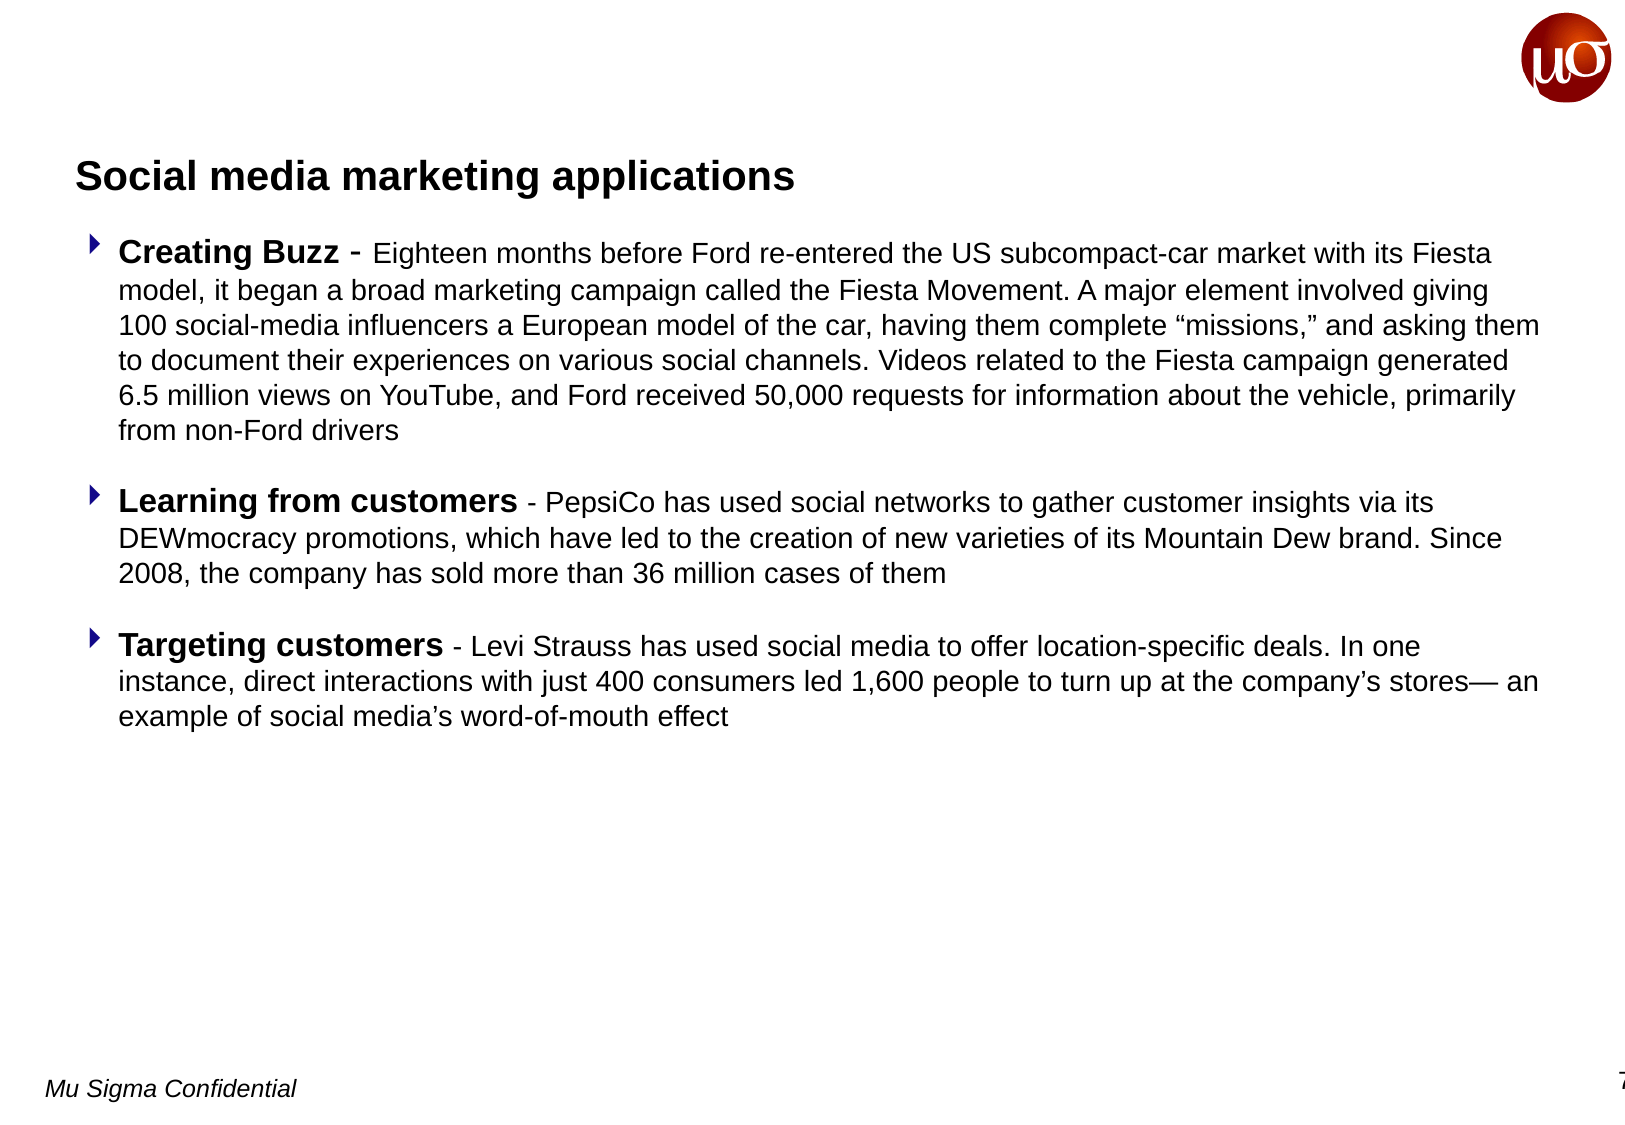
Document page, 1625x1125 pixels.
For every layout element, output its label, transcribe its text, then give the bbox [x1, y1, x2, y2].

title Social media marketing applications [74, 62, 1550, 201]
list Creating Buzz - Eighteen months before Ford re-entered the US subcompact-car market with its Fiesta model, it began a broad marketing campaign called the Fiesta Movement. A major element involved giving 100 social-media influencers a European model of the car, having them complete “missions,” and asking them to document their experiences on various social channels. Videos related to the Fiesta campaign generated 6.5 million views on YouTube, and Ford received 50,000 requests for information about the vehicle, primarily from non-Ford drivers Learning from customers - PepsiCo has used social networks to gather customer insights via its DEWmocracy promotions, which have led to the creation of new varieties of its Mountain Dew brand. Since 2008, the company has sold more than 36 million cases of them Targeting customers - Levi Strauss has used social media to offer location-specific deals. In one instance, direct interactions with just 400 consumers led 1,600 people to turn up at the company’s stores— an example of social media’s word-of-mouth effect [79, 226, 1544, 915]
picture [1516, 12, 1615, 103]
